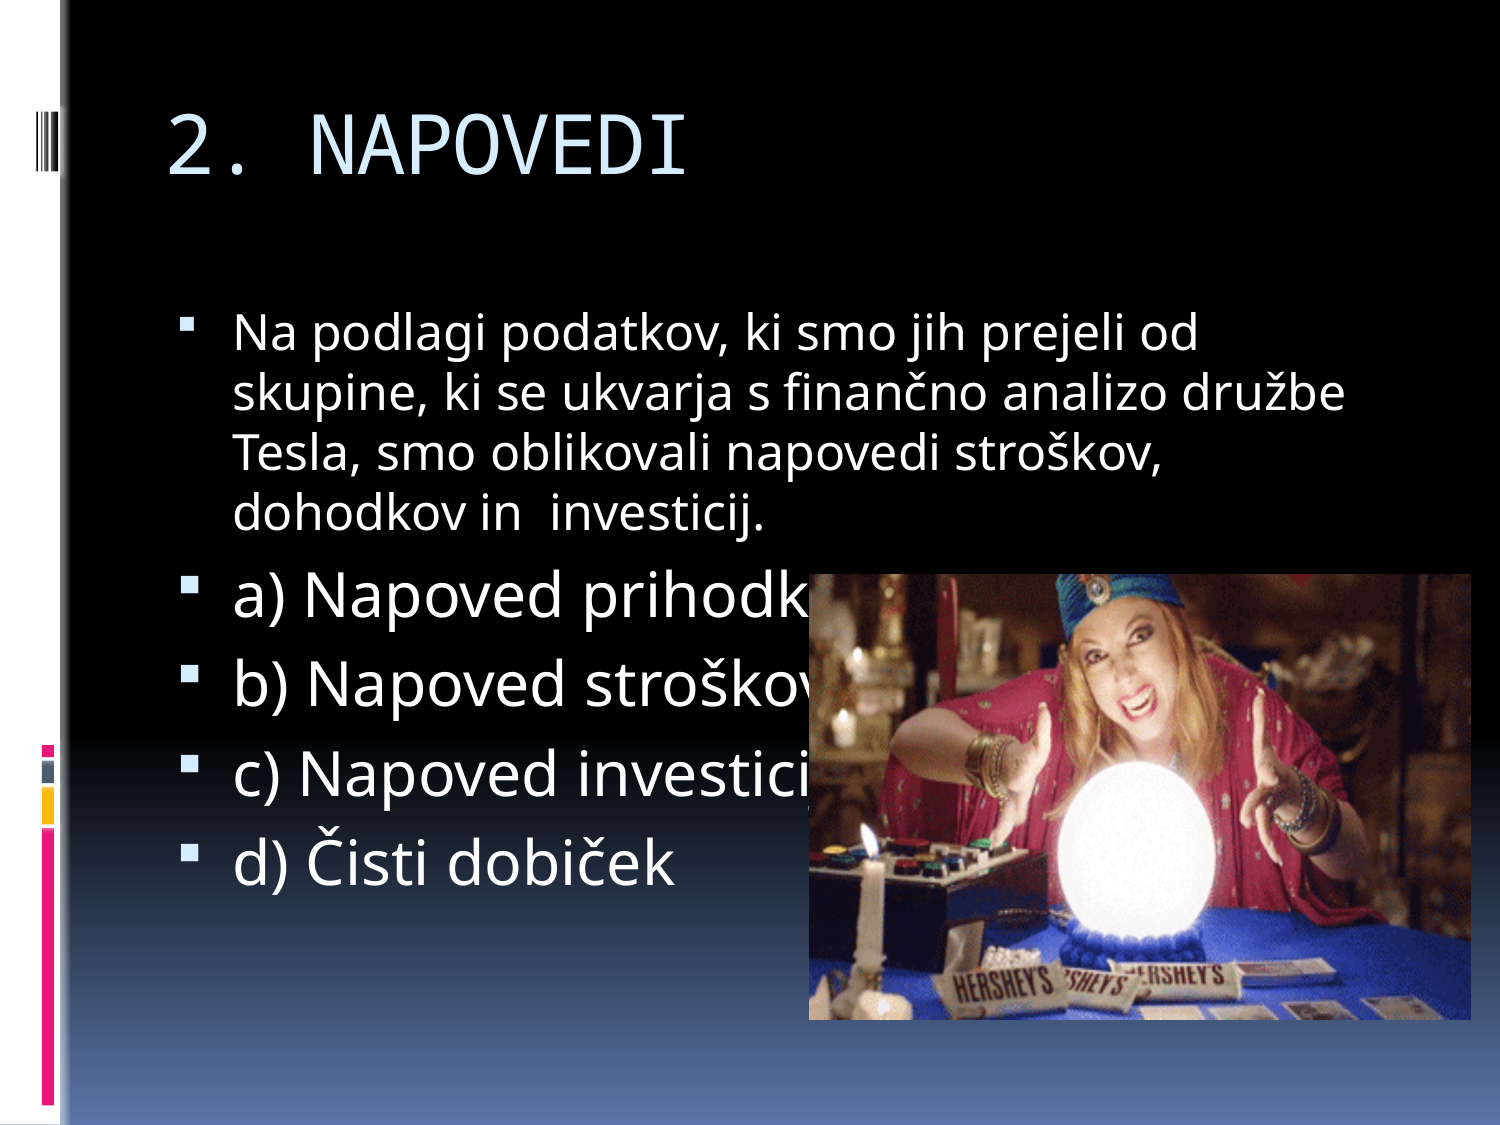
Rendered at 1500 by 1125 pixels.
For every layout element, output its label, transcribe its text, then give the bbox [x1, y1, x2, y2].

picture [808, 573, 1471, 1021]
title 2. NAPOVEDI [150, 83, 1425, 234]
list Na podlagi podatkov, ki smo jih prejeli od skupine, ki se ukvarja s finančno analizo družbe Tesla, smo oblikovali napovedi stroškov, dohodkov in investicij. a) Napoved prihodkov b) Napoved stroškov c) Napoved investicij d) Čisti dobiček [150, 292, 1425, 1043]
